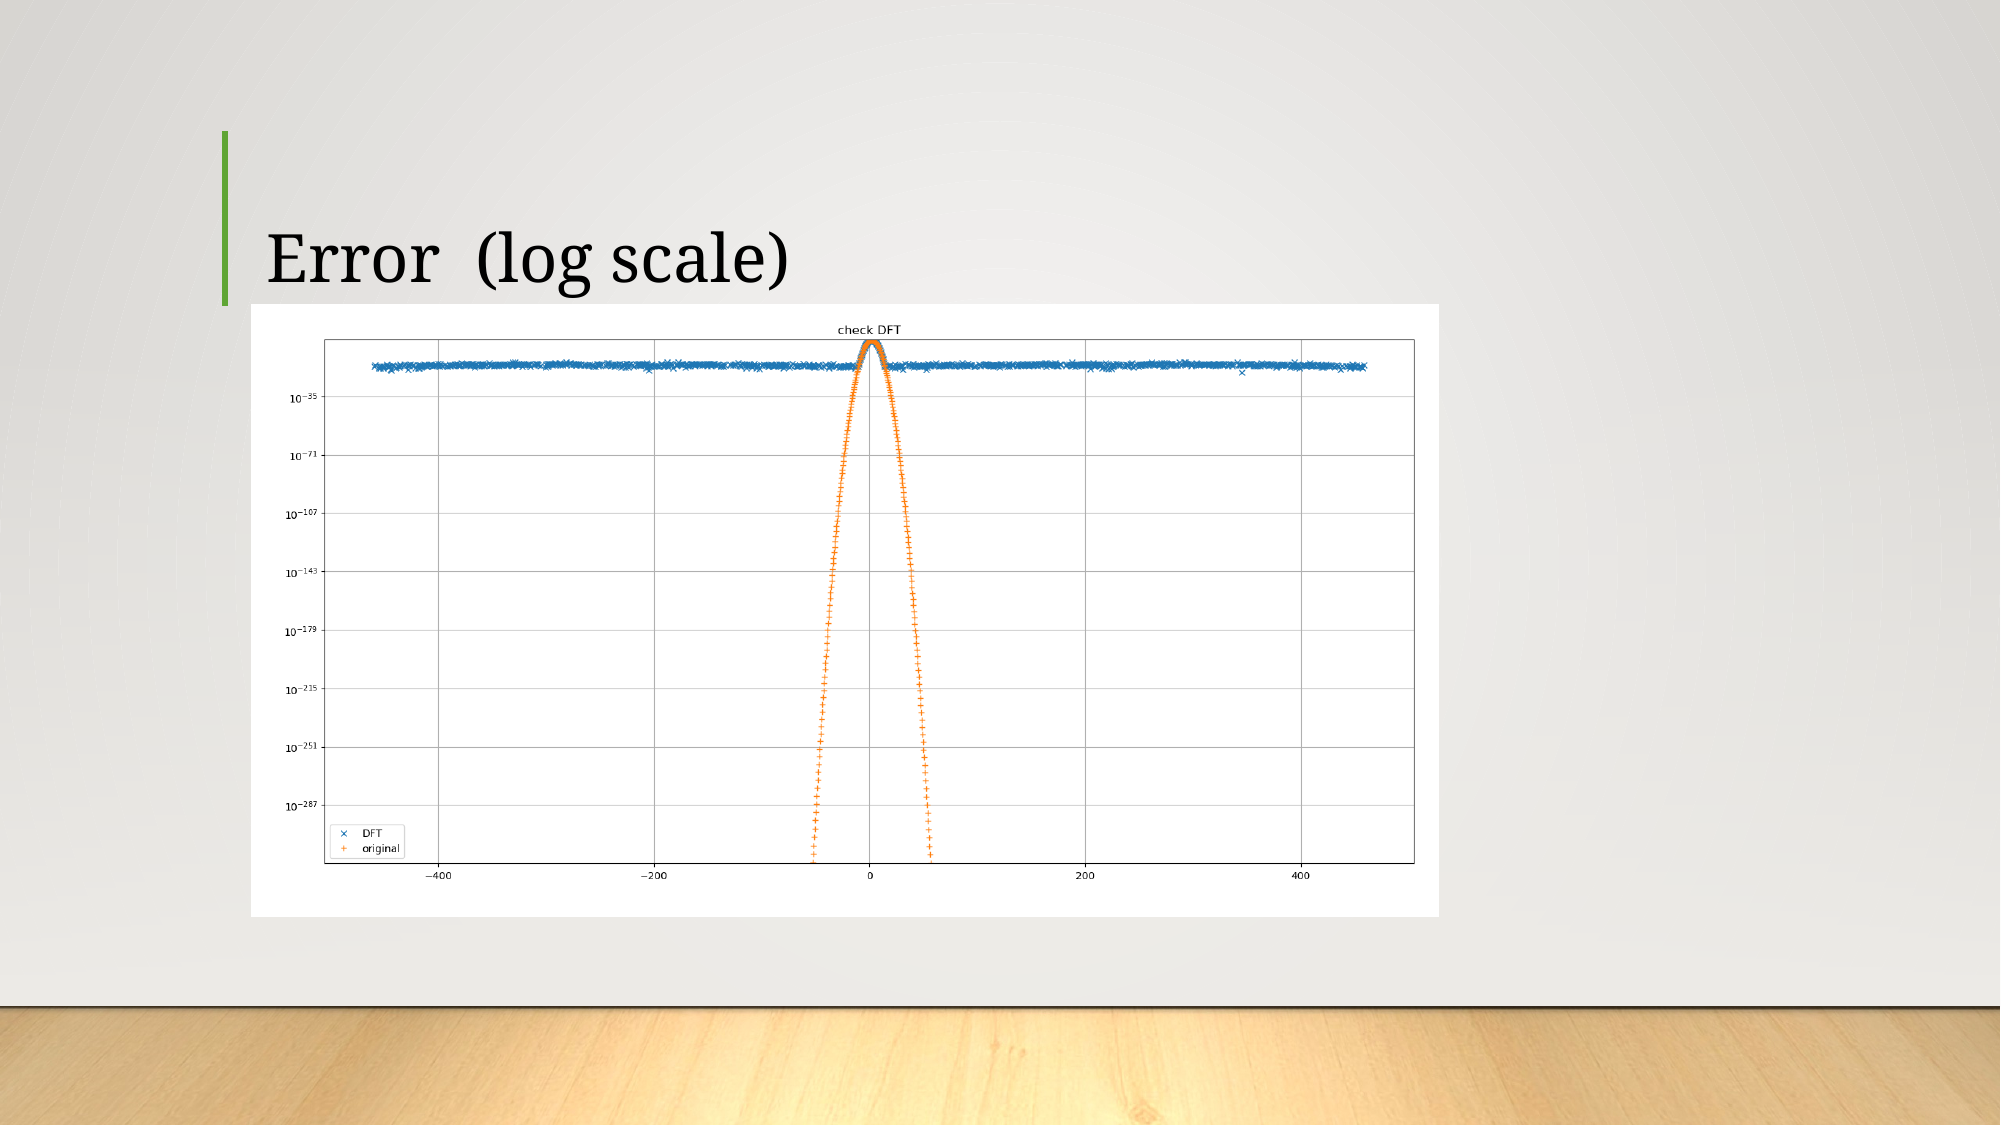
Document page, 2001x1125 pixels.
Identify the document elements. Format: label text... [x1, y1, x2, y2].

picture [251, 303, 1439, 917]
title Error (log scale) [251, 131, 1814, 305]
picture [0, 1006, 2000, 1125]
